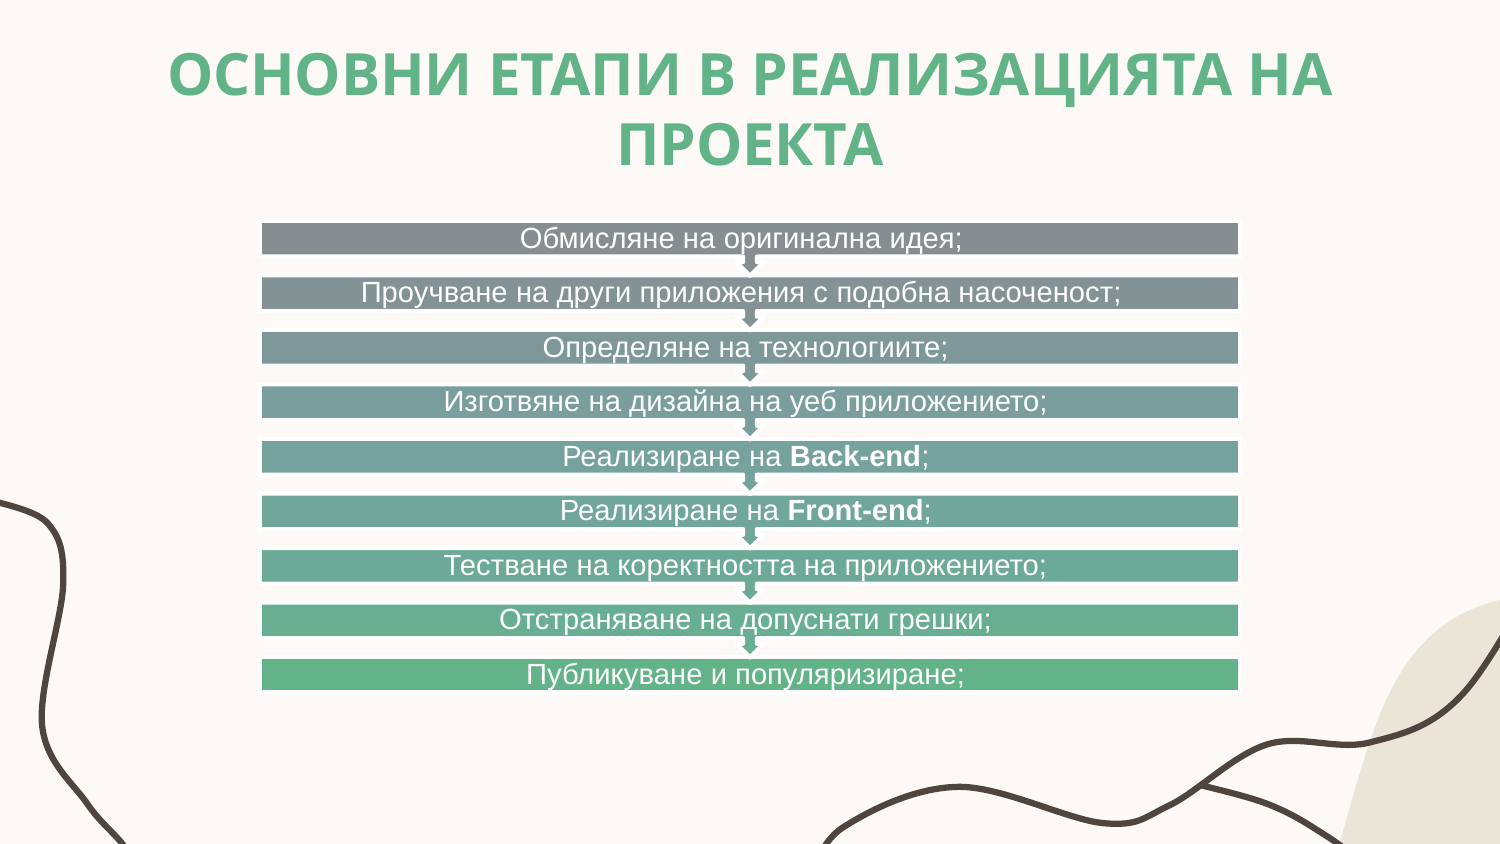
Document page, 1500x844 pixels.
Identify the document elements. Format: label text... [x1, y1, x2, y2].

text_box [259, 220, 1241, 694]
title ОСНОВНИ ЕТАПИ В РЕАЛИЗАЦИЯТА НА ПРОЕКТА [124, 60, 1376, 155]
